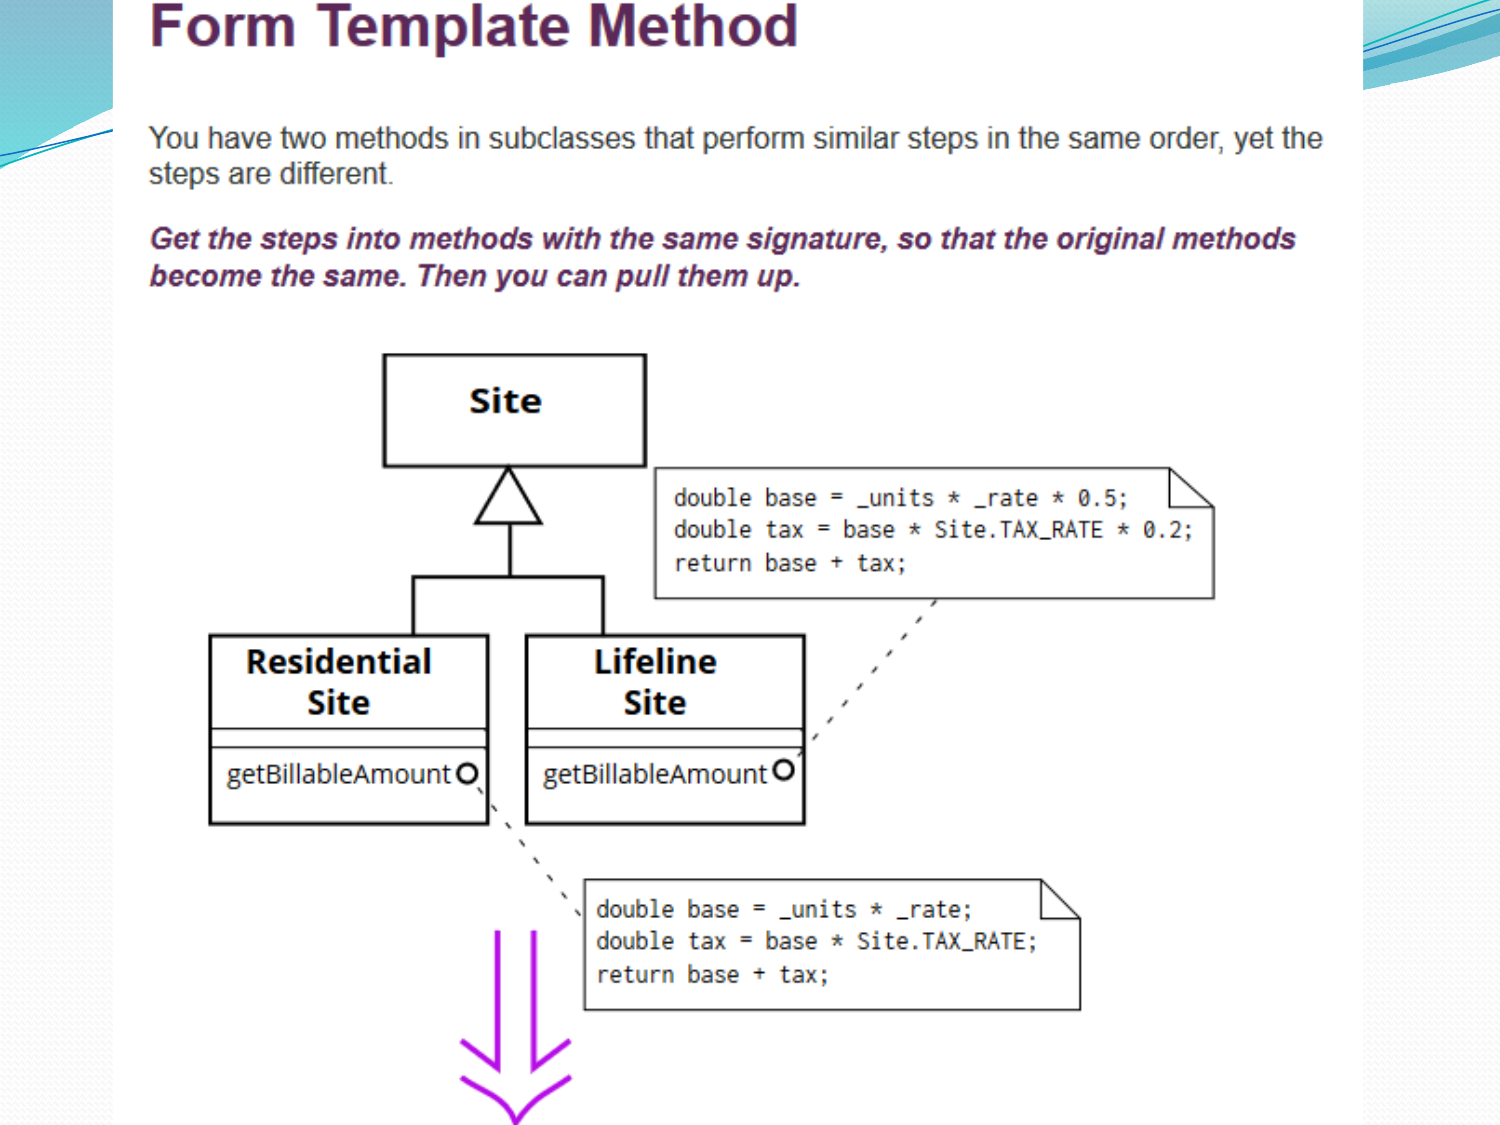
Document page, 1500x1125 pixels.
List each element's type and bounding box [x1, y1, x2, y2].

picture [112, 0, 1364, 1125]
